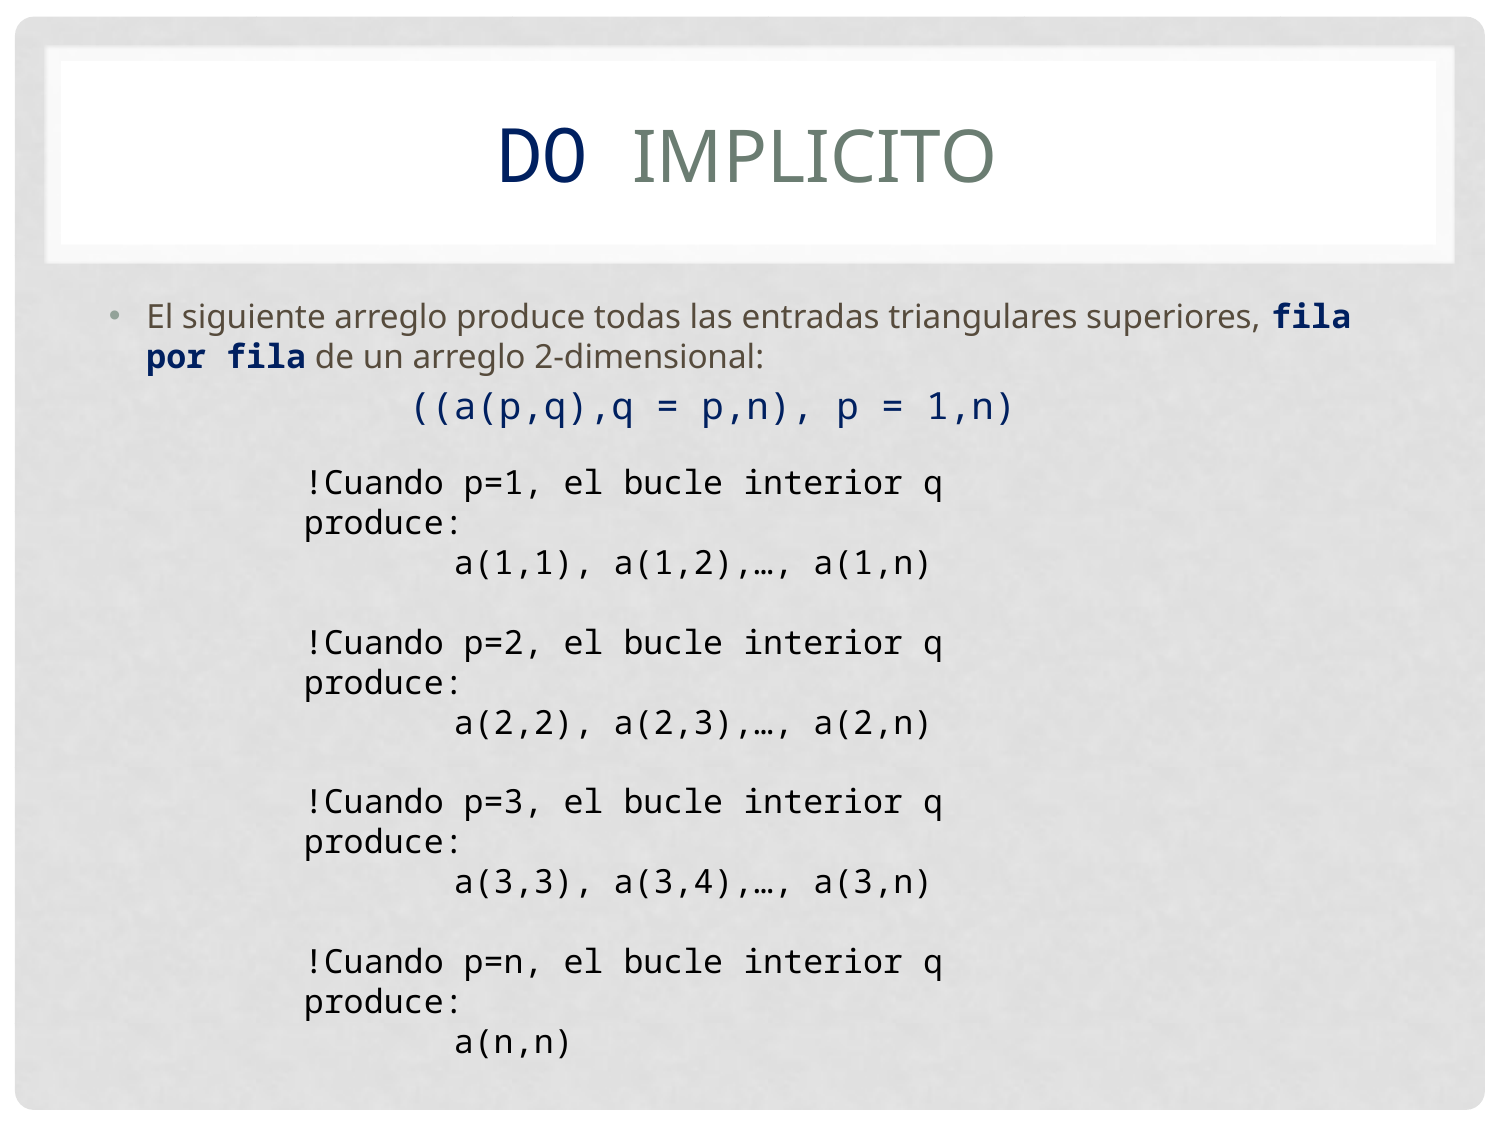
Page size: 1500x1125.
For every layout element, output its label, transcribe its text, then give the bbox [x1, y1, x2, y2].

text_box !Cuando p=1, el bucle interior q produce: a(1,1), a(1,2),…, a(1,n) !Cuando p=2, el bucle interior q produce: a(2,2), a(2,3),…, a(2,n) !Cuando p=3, el bucle interior q produce: a(3,3), a(3,4),…, a(3,n) !Cuando p=n, el bucle interior q produce: a(n,n) [289, 453, 1093, 1068]
title DO implicito [69, 66, 1425, 238]
list El siguiente arreglo produce todas las entradas triangulares superiores, fila por fila de un arreglo 2-dimensional: ((a(p,q),q = p,n), p = 1,n) [75, 287, 1425, 433]
